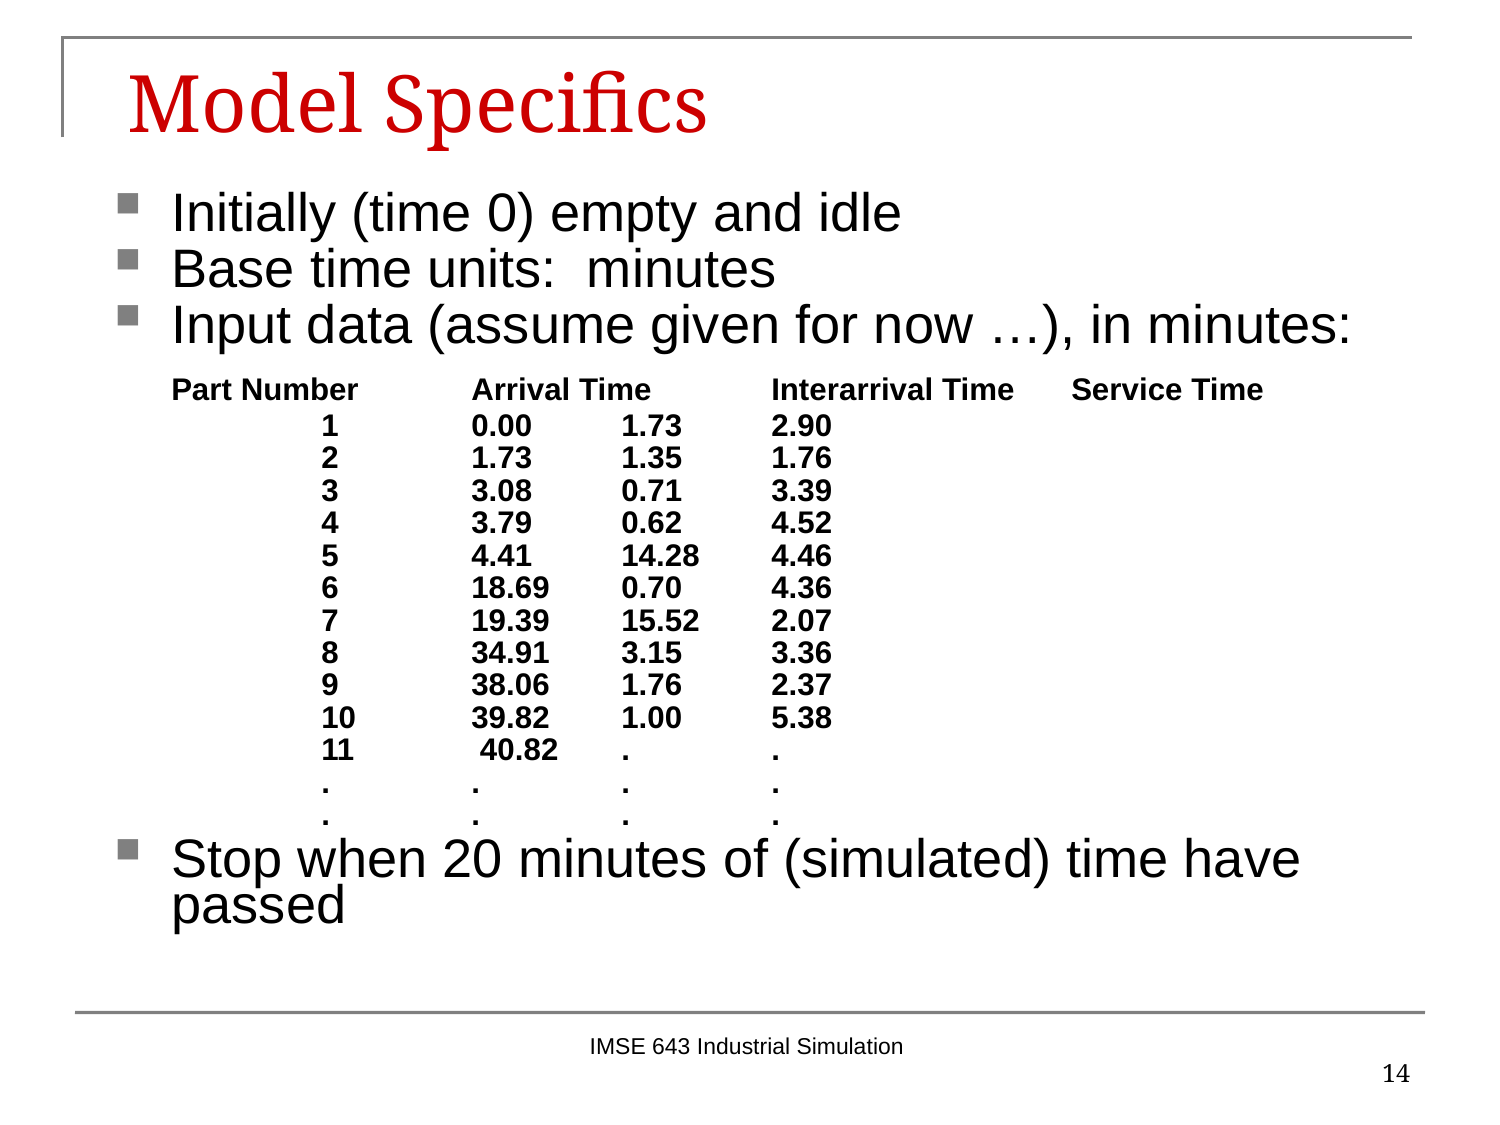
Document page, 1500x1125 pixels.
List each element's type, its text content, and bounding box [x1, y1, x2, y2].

footer IMSE 643 Industrial Simulation [512, 1026, 988, 1100]
slide_number 14 [1074, 1026, 1426, 1100]
title Model Specifics [112, 45, 1388, 146]
list Initially (time 0) empty and idle Base time units: minutes Input data (assume given for now …), in minutes: Part Number Arrival Time Interarrival Time Service Time 1 0.00 1.73 2.90 2 1.73 1.35 1.76 3 3.08 0.71 3.39 4 3.79 0.62 4.52 5 4.41 14.28 4.46 6 18.69 0.70 4.36 7 19.39 15.52 2.07 8 34.91 3.15 3.36 9 38.06 1.76 2.37 10 39.82 1.00 5.38 11 40.82 . . . . . . . . . . Stop when 20 minutes of (simulated) time have passed [99, 187, 1438, 1026]
